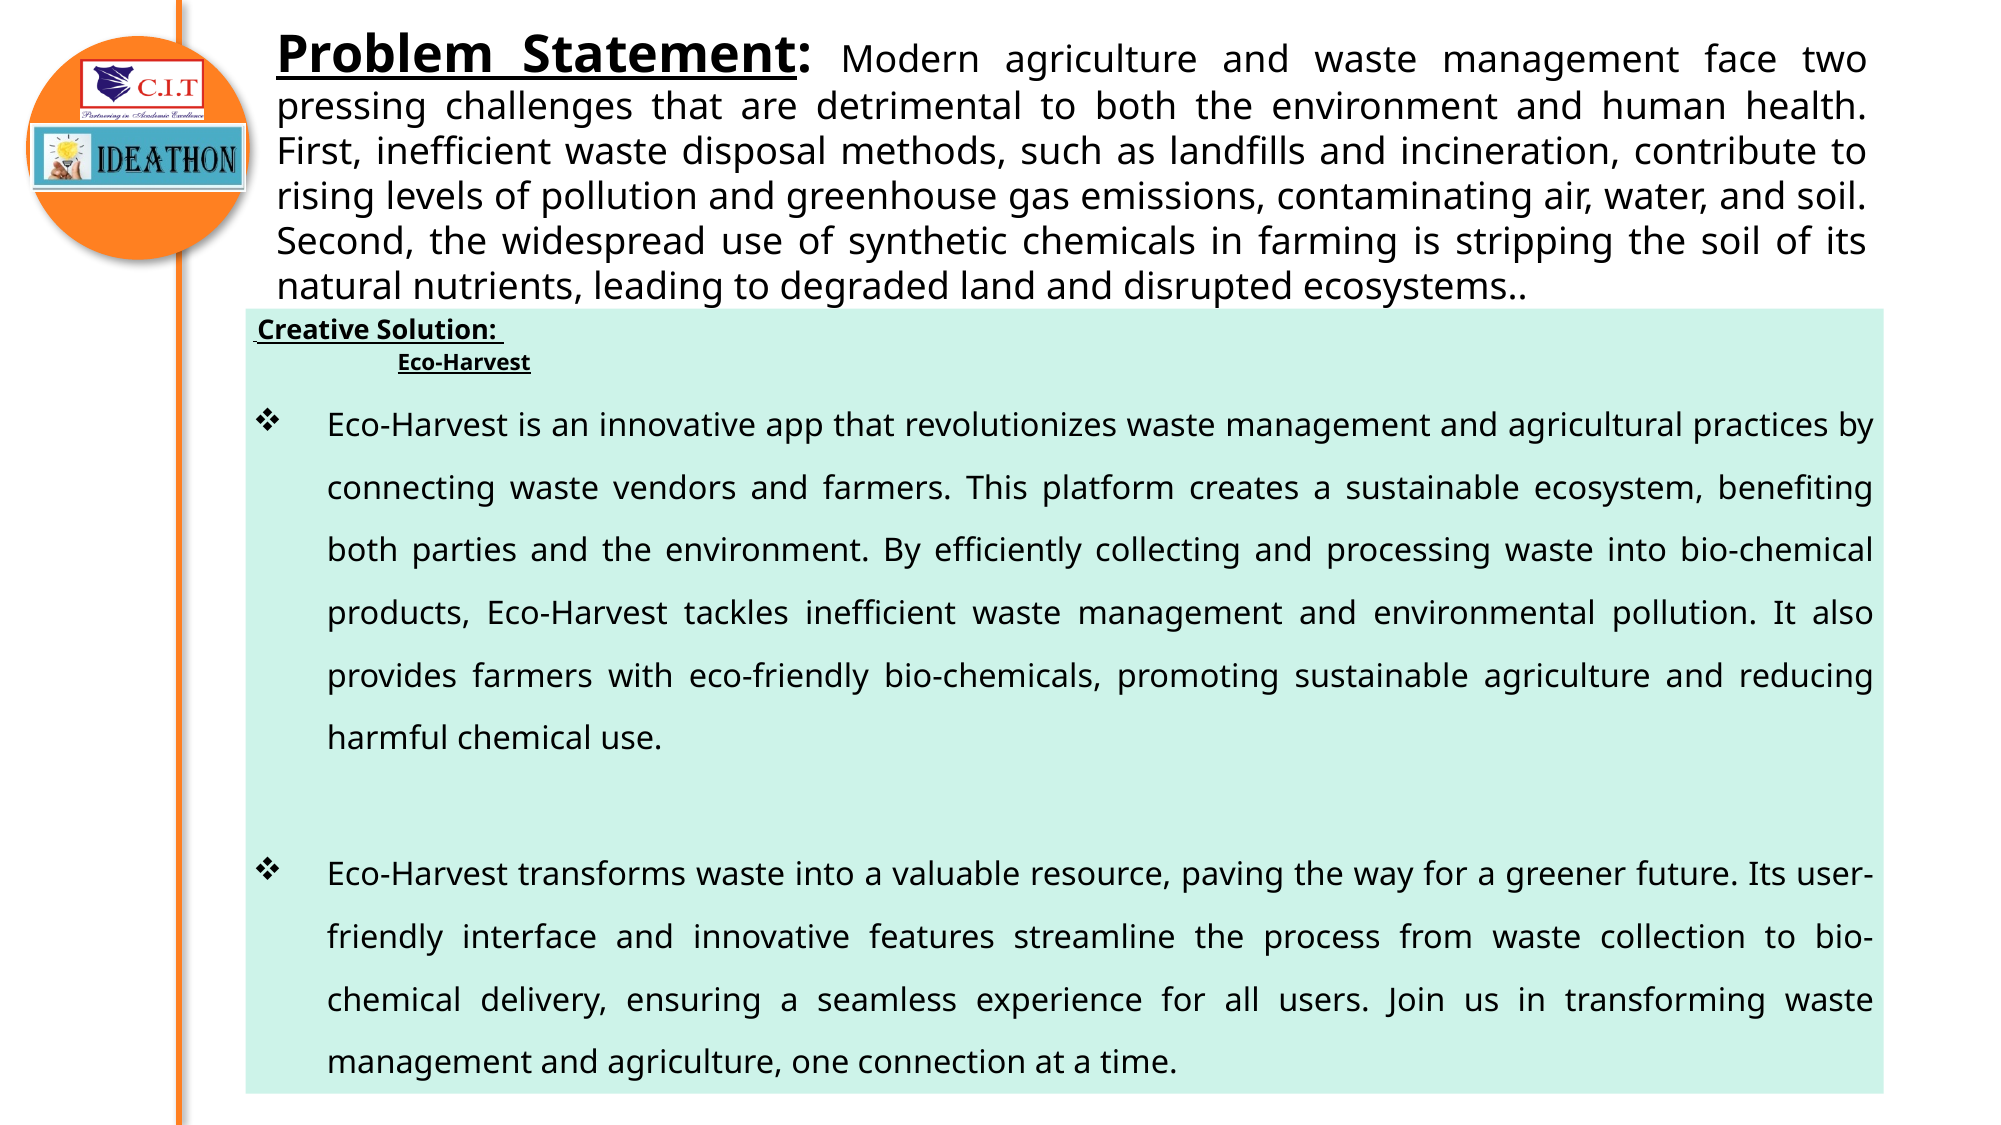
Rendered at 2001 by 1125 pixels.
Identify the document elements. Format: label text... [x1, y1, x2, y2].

picture [30, 123, 246, 192]
list Creative Solution: Eco-Harvest Eco-Harvest is an innovative app that revolutionizes waste management and agricultural practices by connecting waste vendors and farmers. This platform creates a sustainable ecosystem, benefiting both parties and the environment. By efficiently collecting and processing waste into bio-chemical products, Eco-Harvest tackles inefficient waste management and environmental pollution. It also provides farmers with eco-friendly bio-chemicals, promoting sustainable agriculture and reducing harmful chemical use. Eco-Harvest transforms waste into a valuable resource, paving the way for a greener future. Its user-friendly interface and innovative features streamline the process from waste collection to bio-chemical delivery, ensuring a seamless experience for all users. Join us in transforming waste management and agriculture, one connection at a time. [245, 308, 1884, 1094]
title Problem Statement: Modern agriculture and waste management face two pressing challenges that are detrimental to both the environment and human health. First, inefficient waste disposal methods, such as landfills and incineration, contribute to rising levels of pollution and greenhouse gas emissions, contaminating air, water, and soil. Second, the widespread use of synthetic chemicals in farming is stripping the soil of its natural nutrients, leading to degraded land and disrupted ecosystems.. [261, 90, 1884, 238]
picture [80, 59, 204, 120]
